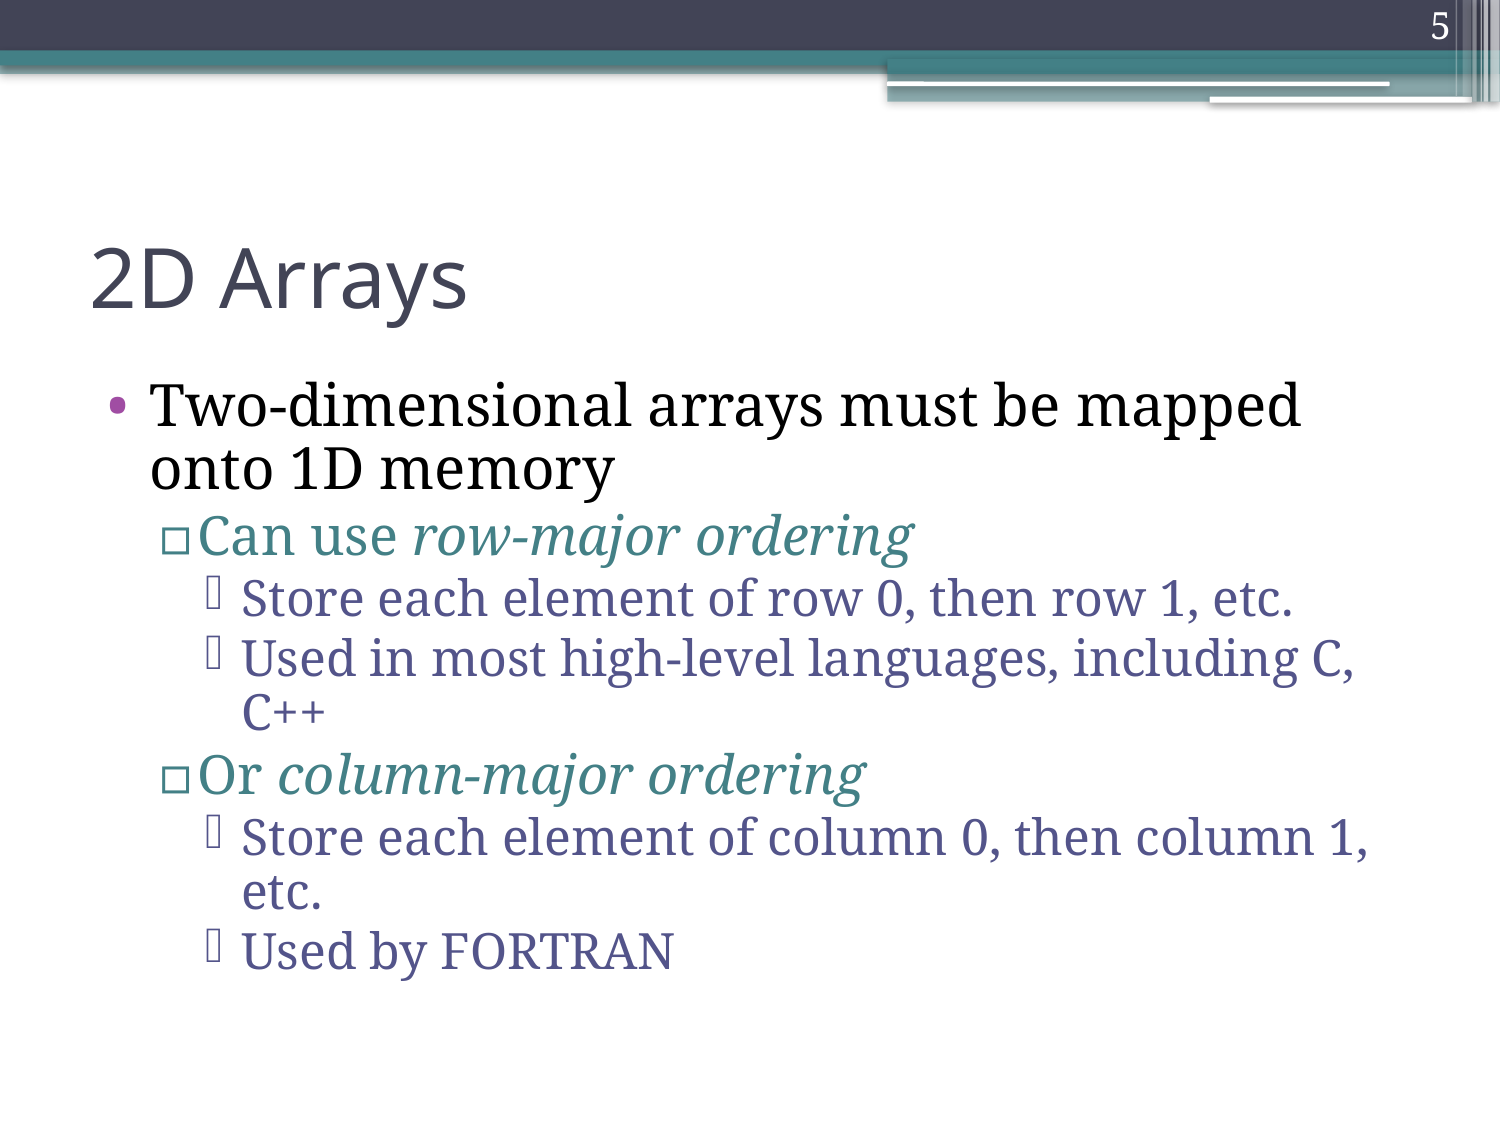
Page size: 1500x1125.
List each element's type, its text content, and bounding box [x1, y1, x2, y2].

title 2D Arrays [75, 187, 1425, 363]
slide_number 5 [1341, 0, 1466, 61]
list Two-dimensional arrays must be mapped onto 1D memory Can use row-major ordering Store each element of row 0, then row 1, etc. Used in most high-level languages, including C, C++ Or column-major ordering Store each element of column 0, then column 1, etc. Used by FORTRAN [75, 368, 1425, 1079]
